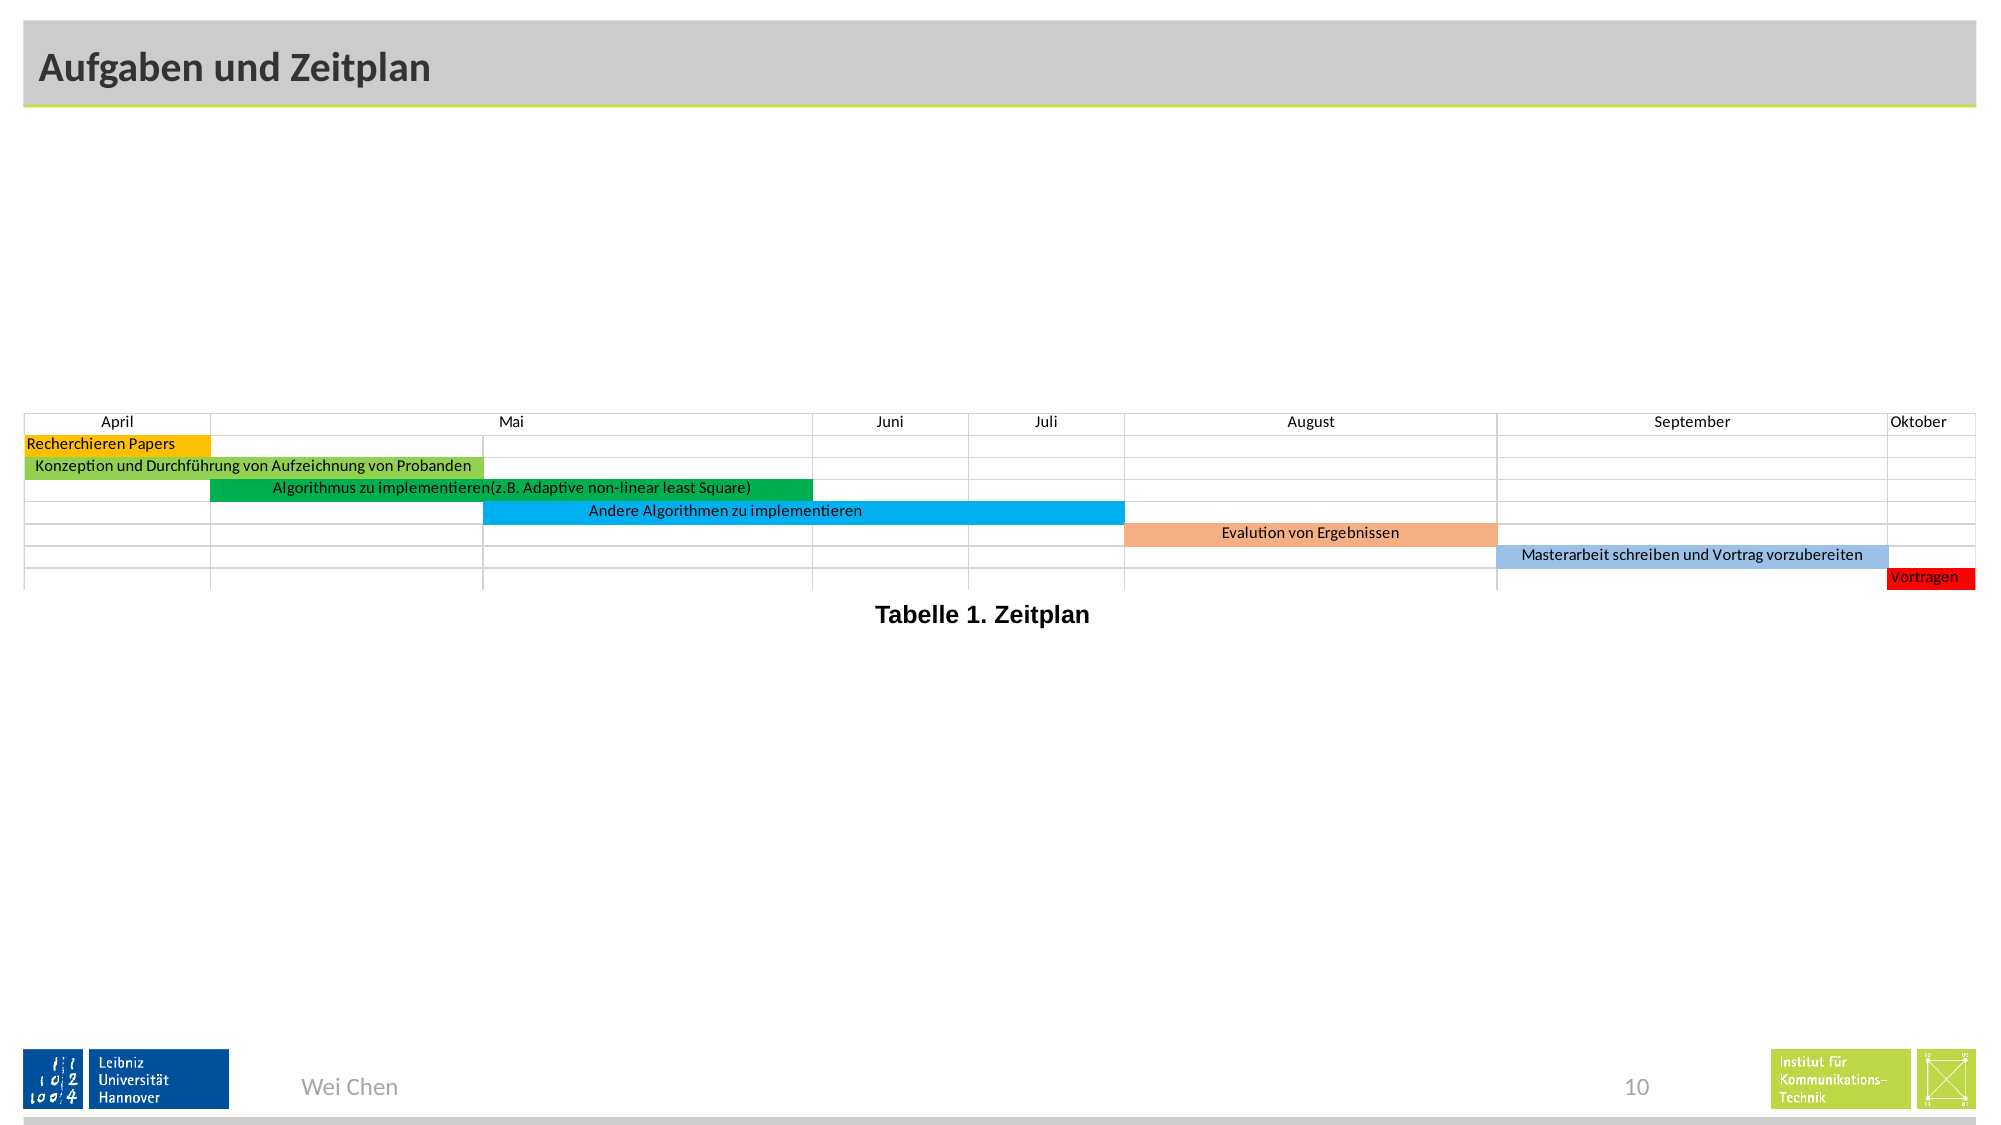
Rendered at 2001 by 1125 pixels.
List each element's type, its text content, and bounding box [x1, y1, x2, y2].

title Aufgaben und Zeitplan [23, 23, 1977, 107]
picture [23, 1049, 229, 1109]
picture [1771, 1049, 1976, 1109]
text_box Tabelle 1. Zeitplan [860, 602, 1291, 636]
picture [23, 412, 1977, 591]
